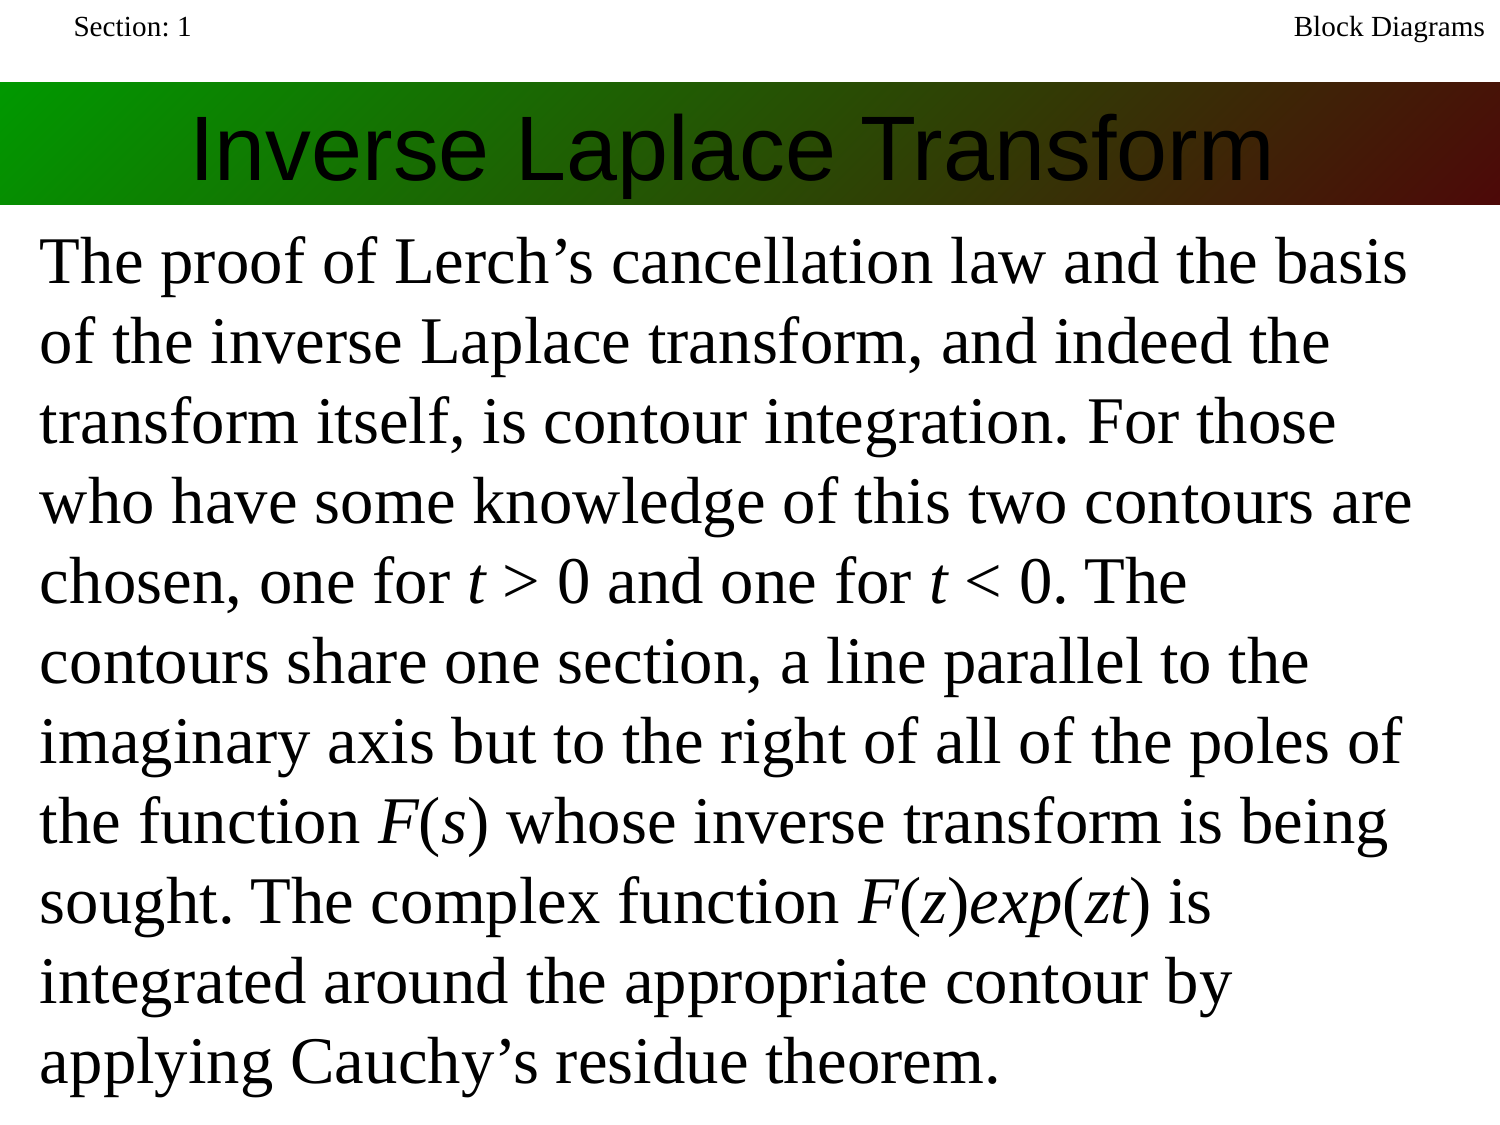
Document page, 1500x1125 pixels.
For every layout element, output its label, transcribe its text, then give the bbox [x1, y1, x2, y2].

text_box The proof of Lerch’s cancellation law and the basis of the inverse Laplace transform, and indeed the transform itself, is contour integration. For those who have some knowledge of this two contours are chosen, one for t > 0 and one for t < 0. The contours share one section, a line parallel to the imaginary axis but to the right of all of the poles of the function F(s) whose inverse transform is being sought. The complex function F(z)exp(zt) is integrated around the appropriate contour by applying Cauchy’s residue theorem. [25, 209, 1440, 1104]
text_box Block Diagrams [1143, 0, 1500, 50]
text_box Inverse Laplace Transform [95, 50, 1370, 209]
text_box [1370, 82, 1500, 205]
text_box Section: 1 [0, 0, 266, 50]
text_box [0, 82, 95, 205]
